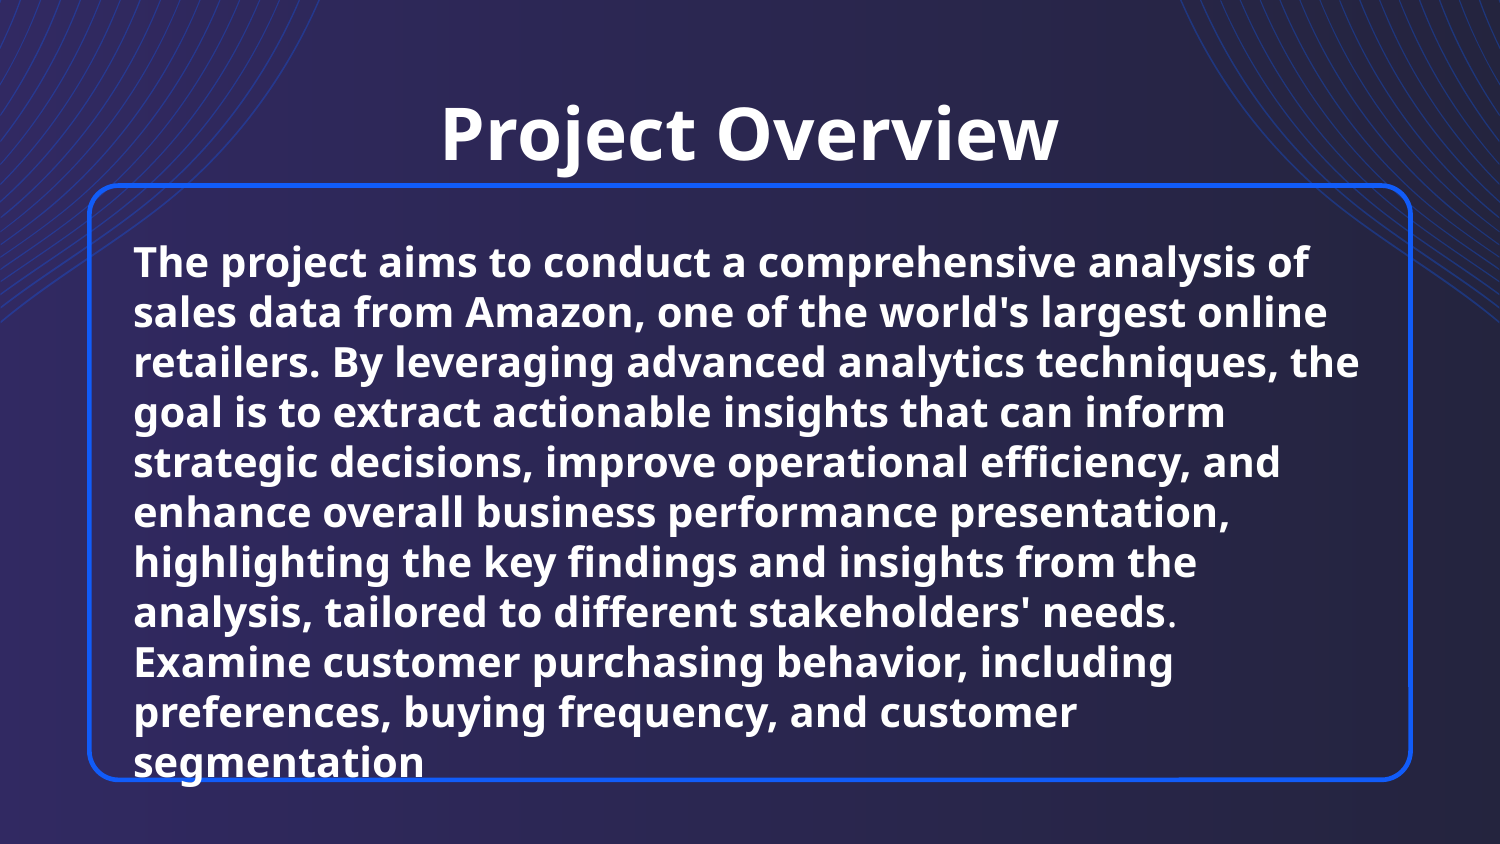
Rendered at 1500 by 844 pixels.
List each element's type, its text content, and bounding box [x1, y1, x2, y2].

list The project aims to conduct a comprehensive analysis of sales data from Amazon, one of the world's largest online retailers. By leveraging advanced analytics techniques, the goal is to extract actionable insights that can inform strategic decisions, improve operational efficiency, and enhance overall business performance presentation, highlighting the key findings and insights from the analysis, tailored to different stakeholders' needs. Examine customer purchasing behavior, including preferences, buying frequency, and customer segmentation [118, 190, 1382, 776]
title Project Overview [118, 72, 1382, 167]
